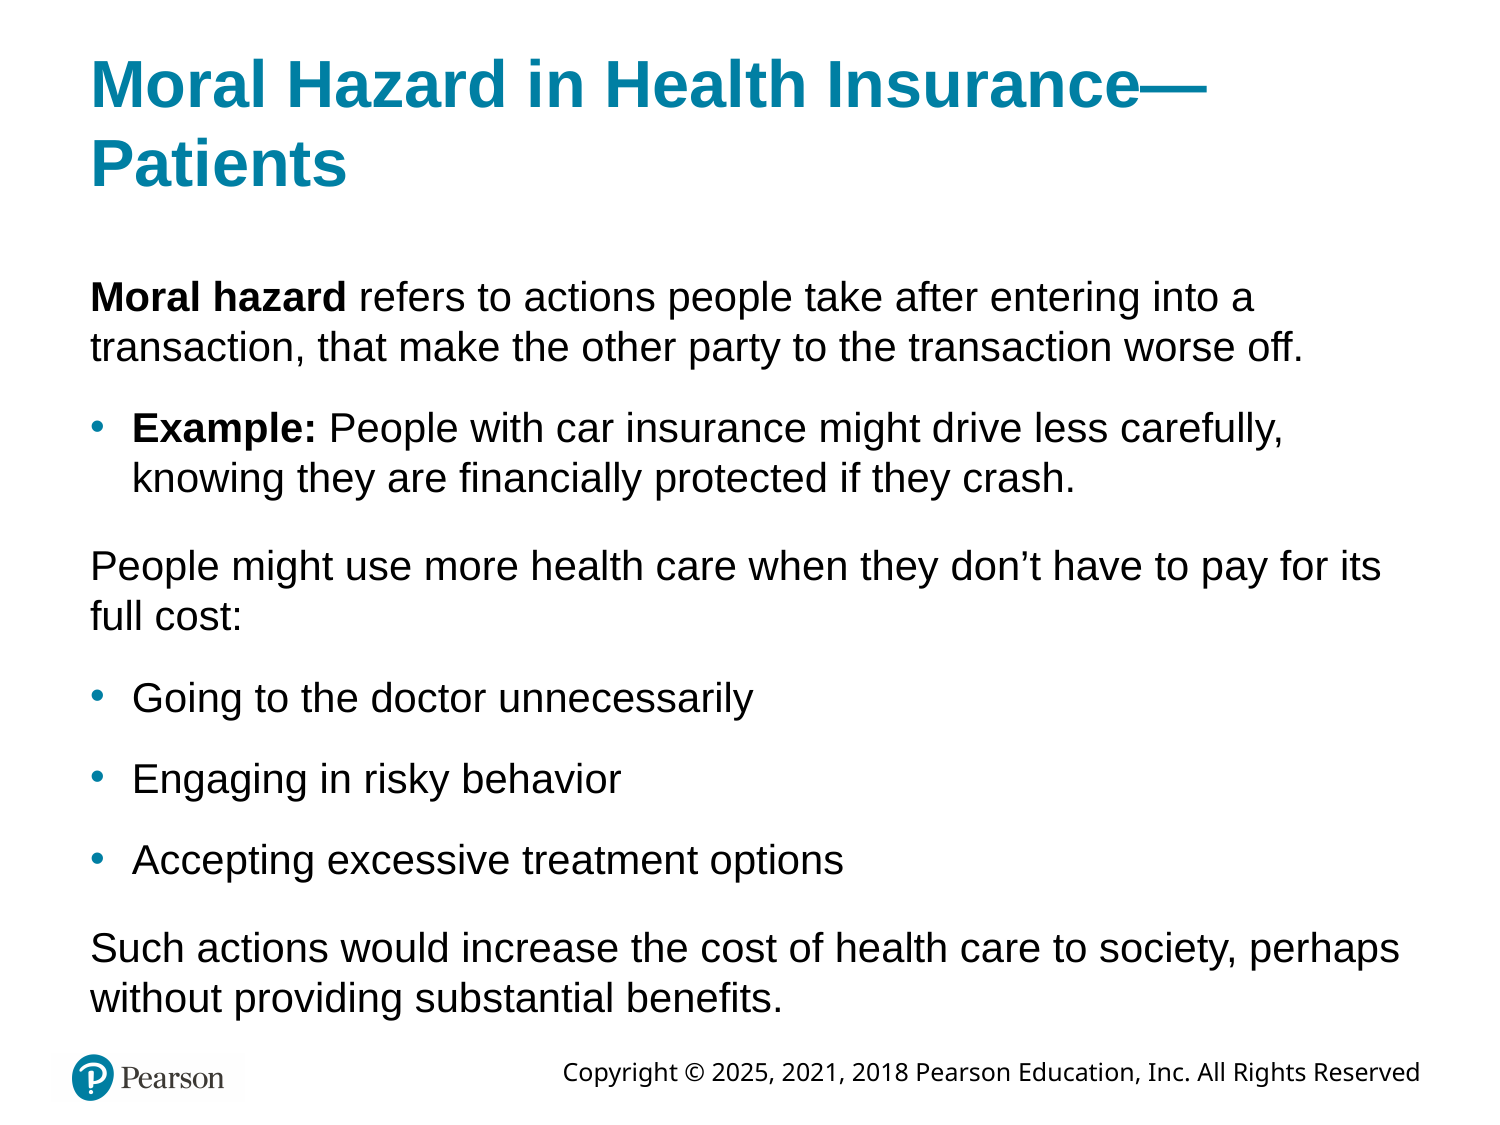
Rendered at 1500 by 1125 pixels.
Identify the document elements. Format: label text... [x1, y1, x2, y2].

list Such actions would increase the cost of health care to society, perhaps without providing substantial benefits. [75, 905, 1426, 1035]
list People might use more health care when they don’t have to pay for its full cost: Going to the doctor unnecessarily Engaging in risky behavior Accepting excessive treatment options [75, 524, 1426, 891]
list Moral hazard refers to actions people take after entering into a transaction, that make the other party to the transaction worse off. Example: People with car insurance might drive less carefully, knowing they are financially protected if they crash. [75, 254, 1426, 509]
picture [51, 1053, 245, 1102]
title Moral Hazard in Health Insurance—Patients [75, 35, 1425, 216]
